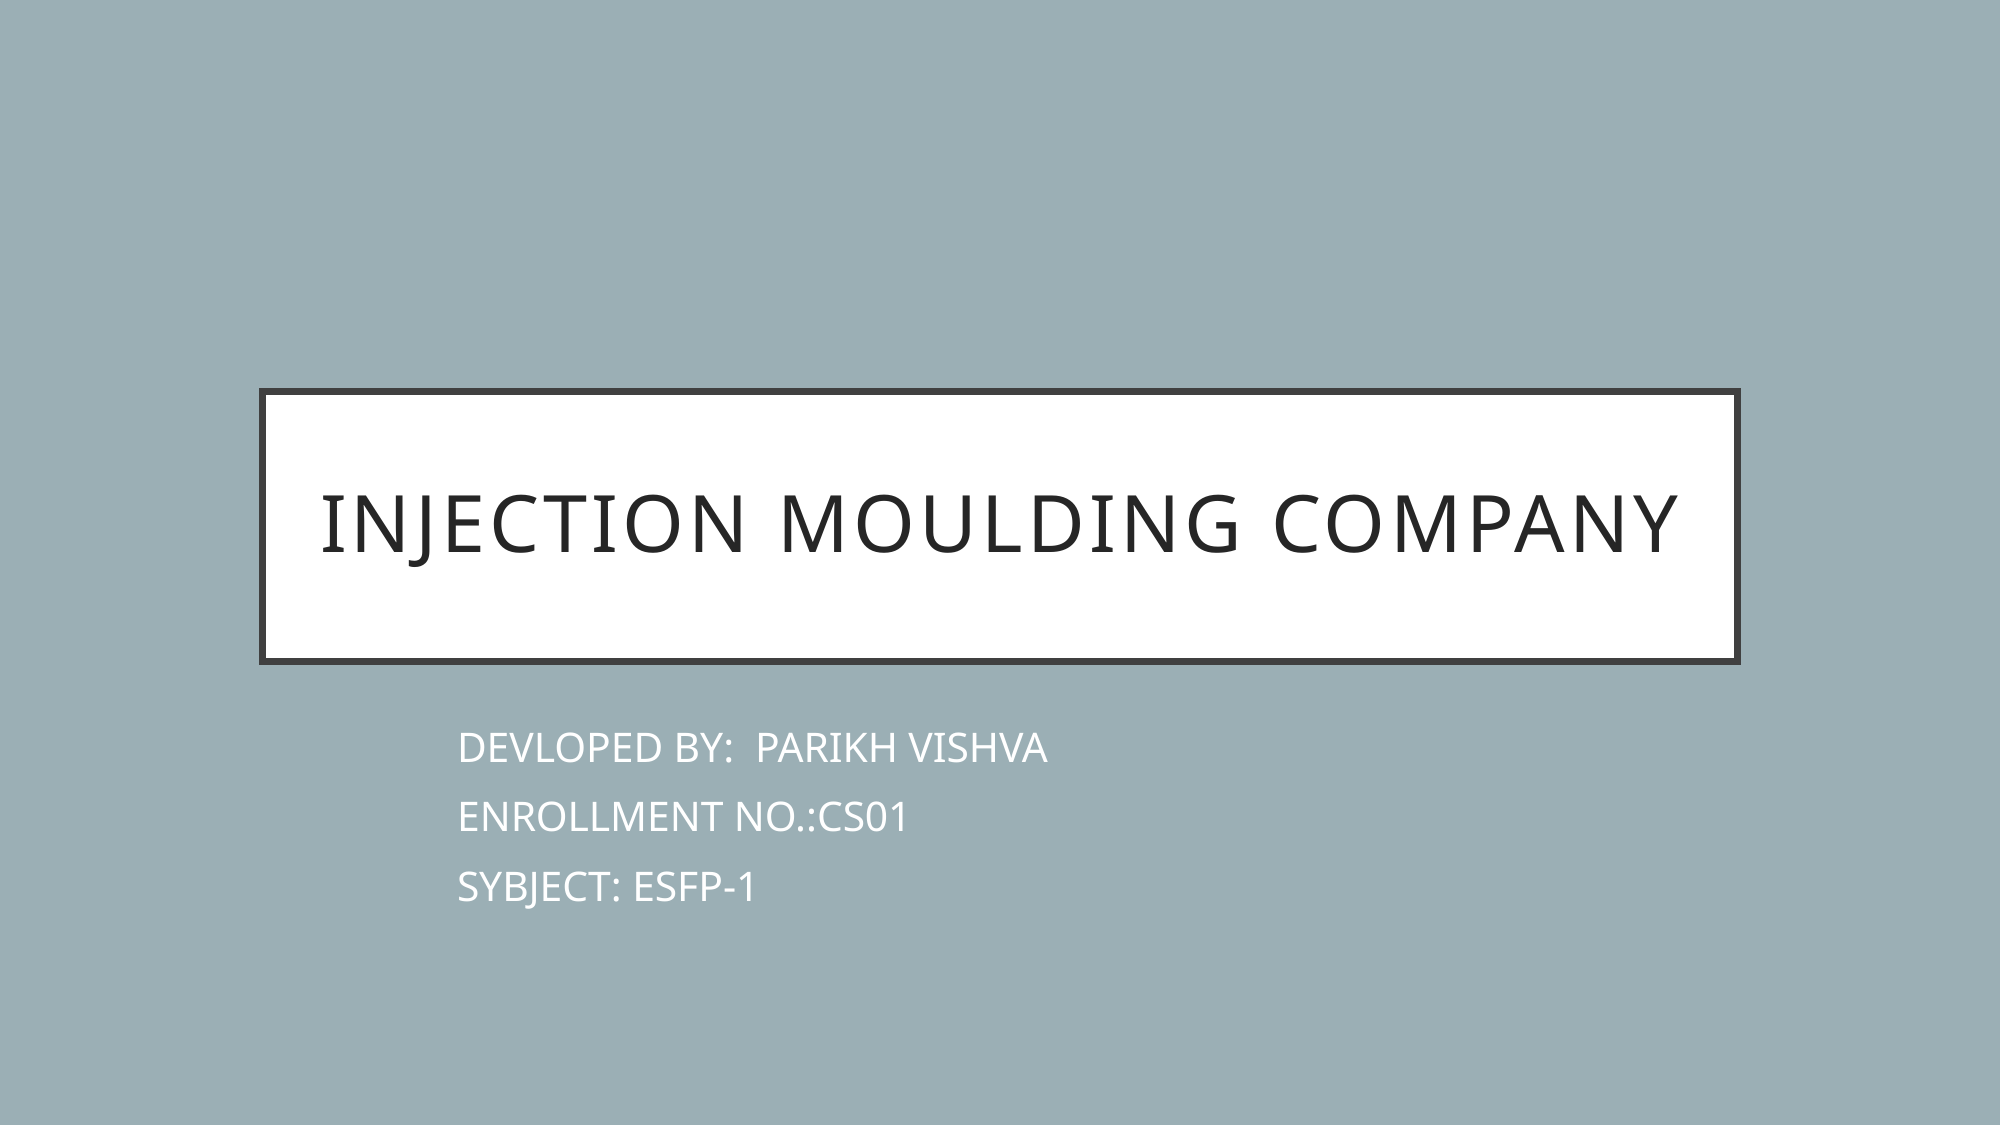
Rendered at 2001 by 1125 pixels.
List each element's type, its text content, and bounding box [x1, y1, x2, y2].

subtitle DEVLOPED BY: PARIKH VISHVA ENROLLMENT NO.:CS01 SYBJECT: ESFP-1 [442, 713, 1558, 918]
title INJECTION MOULDING COMPANY [259, 388, 1741, 665]
